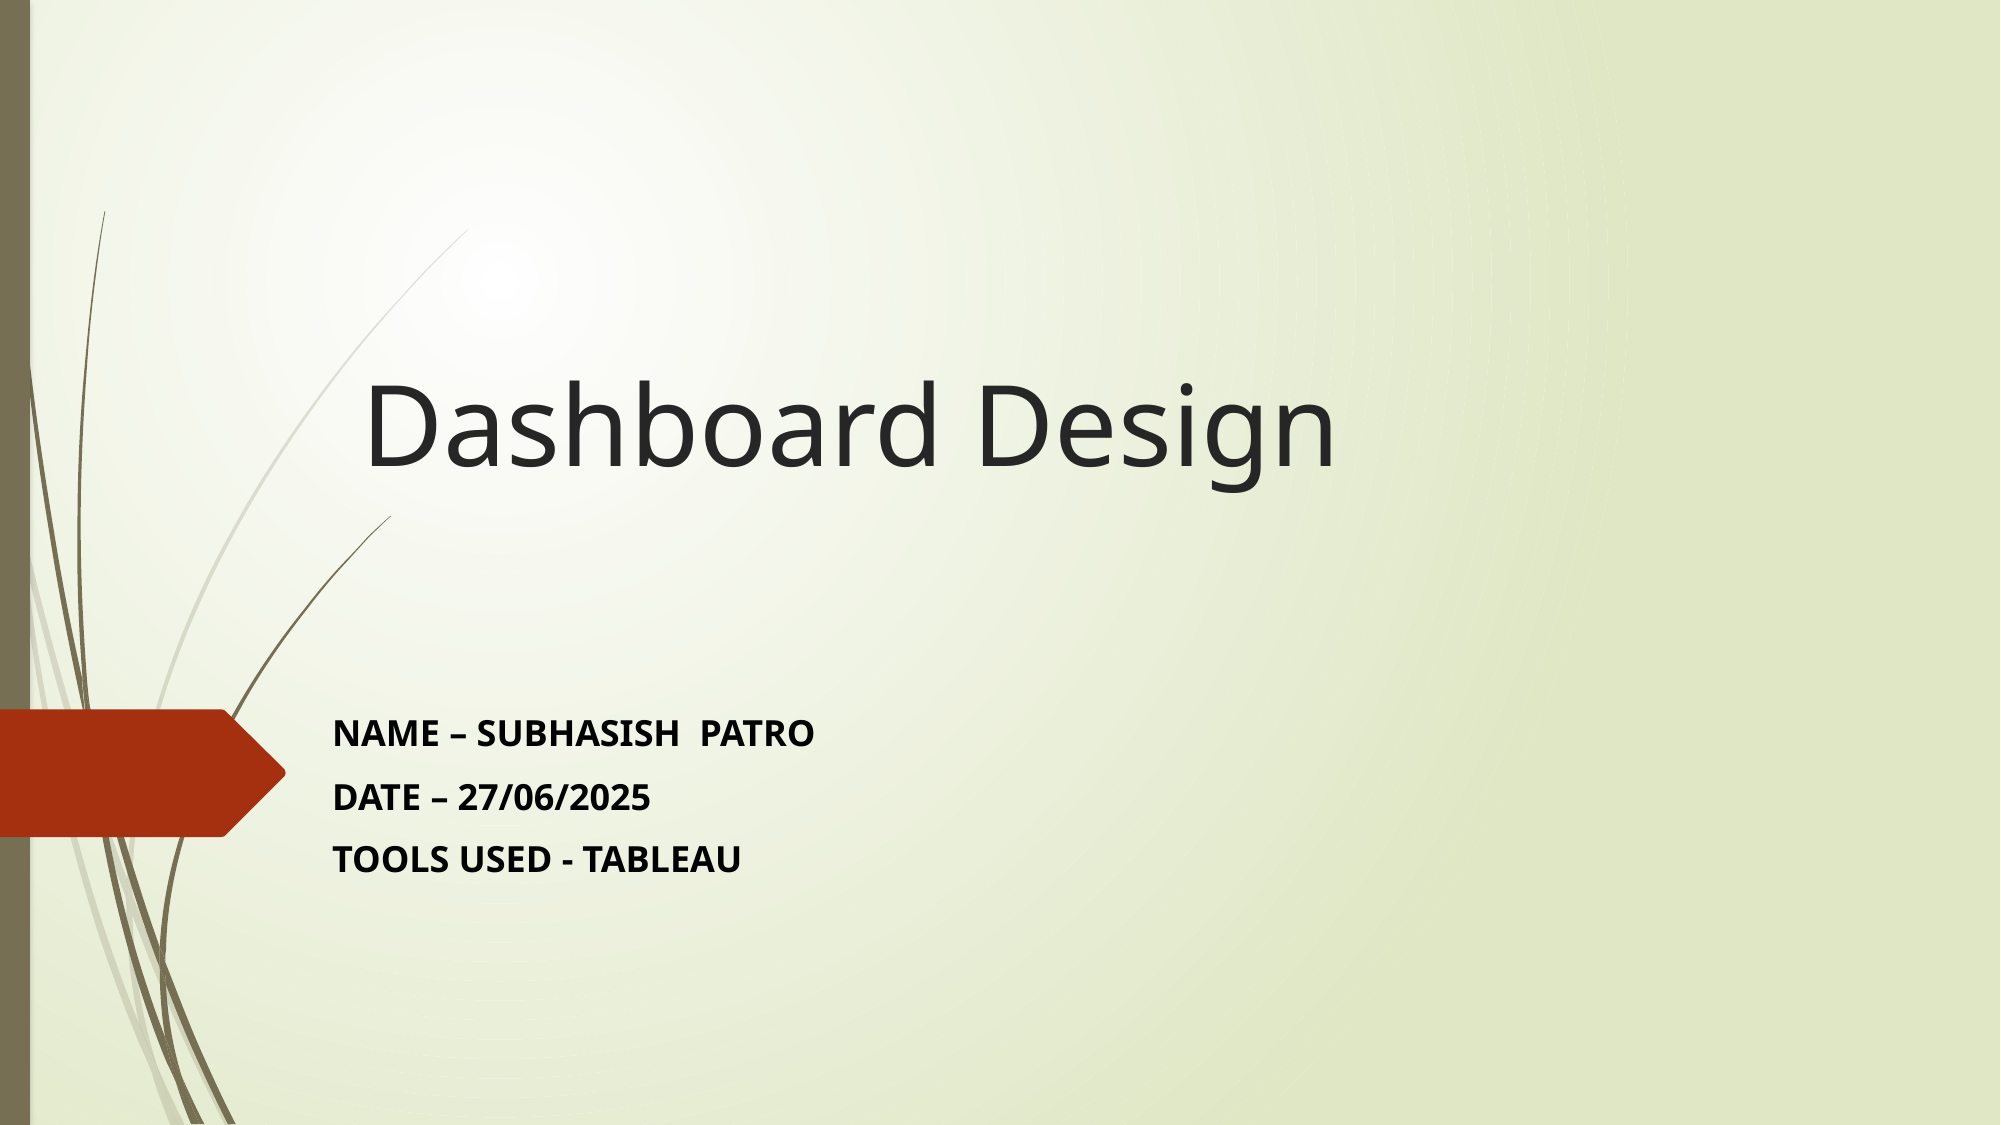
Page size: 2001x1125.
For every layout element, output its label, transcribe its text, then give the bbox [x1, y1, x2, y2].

title Dashboard Design [346, 125, 1810, 497]
subtitle NAME – SUBHASISH PATRO DATE – 27/06/2025 TOOLS USED - TABLEAU [317, 703, 1780, 889]
